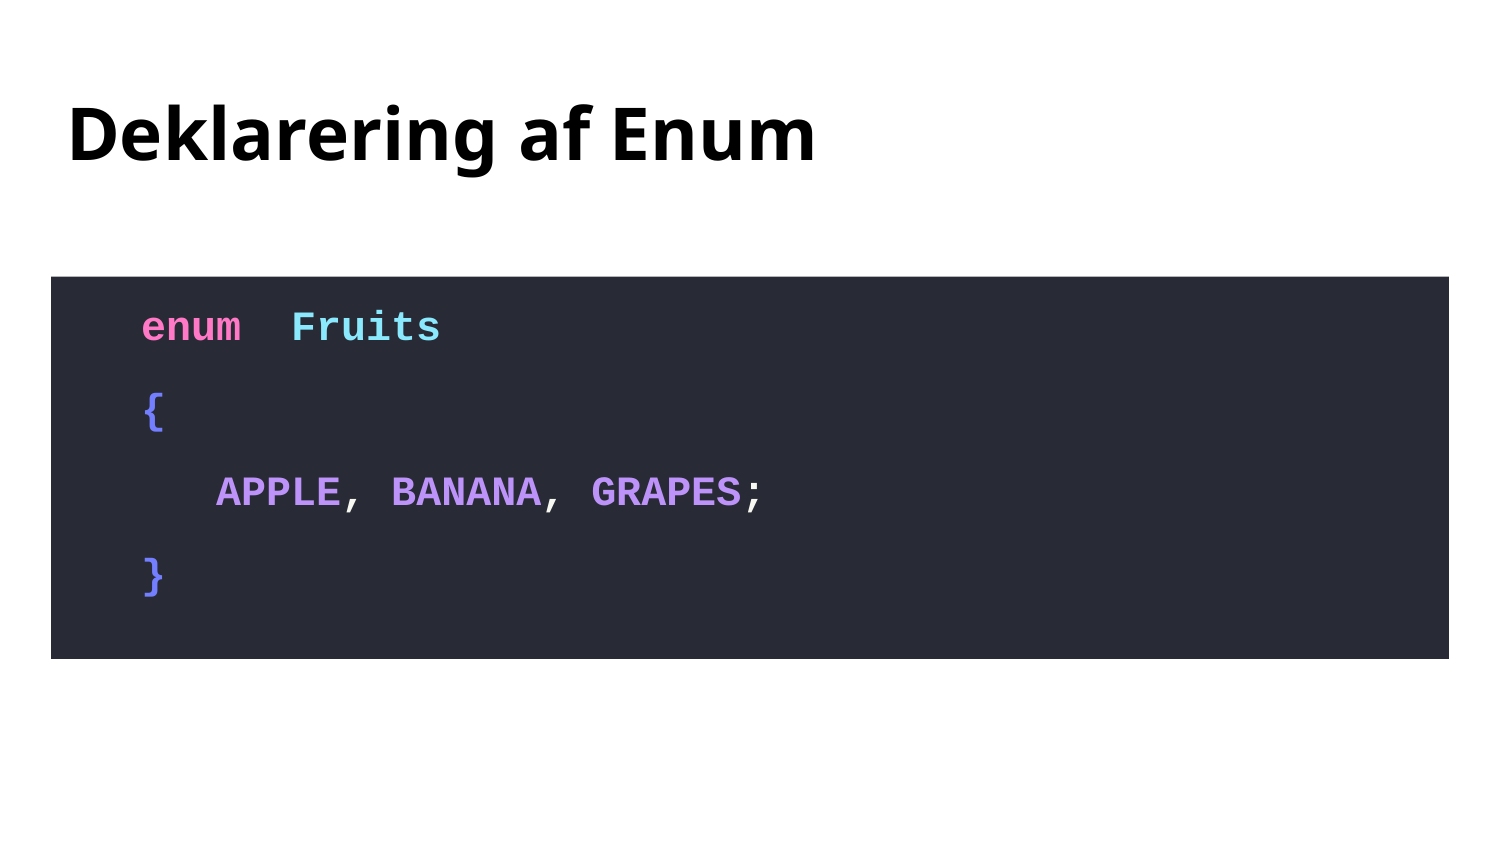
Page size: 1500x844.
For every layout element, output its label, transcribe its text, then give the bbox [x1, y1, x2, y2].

list enum Fruits { APPLE, BANANA, GRAPES; } [51, 276, 1449, 659]
title Deklarering af Enum [51, 72, 1449, 167]
